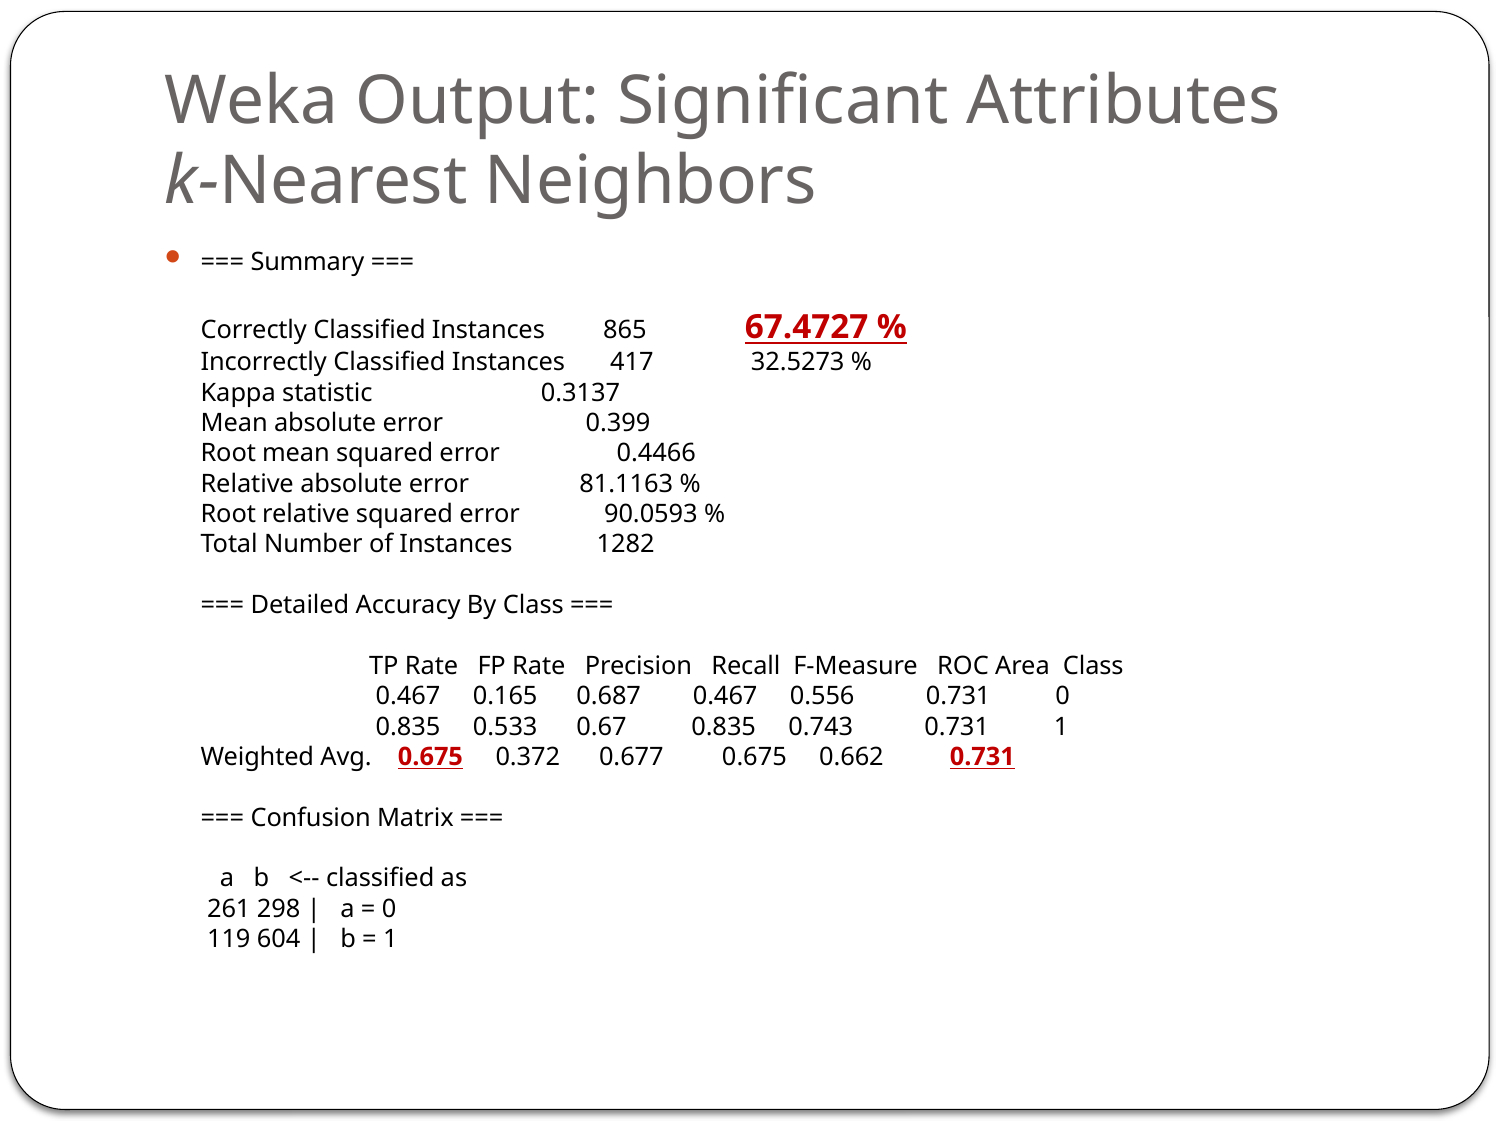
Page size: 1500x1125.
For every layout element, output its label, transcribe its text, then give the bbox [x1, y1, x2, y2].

title Weka Output: Significant Attributes k-Nearest Neighbors [150, 45, 1425, 233]
list === Summary === Correctly Classified Instances 865 67.4727 % Incorrectly Classified Instances 417 32.5273 % Kappa statistic 0.3137 Mean absolute error 0.399 Root mean squared error 0.4466 Relative absolute error 81.1163 % Root relative squared error 90.0593 % Total Number of Instances 1282 === Detailed Accuracy By Class === TP Rate FP Rate Precision Recall F-Measure ROC Area Class 0.467 0.165 0.687 0.467 0.556 0.731 0 0.835 0.533 0.67 0.835 0.743 0.731 1 Weighted Avg. 0.675 0.372 0.677 0.675 0.662 0.731 === Confusion Matrix === a b <-- classified as 261 298 | a = 0 119 604 | b = 1 [150, 237, 1425, 988]
